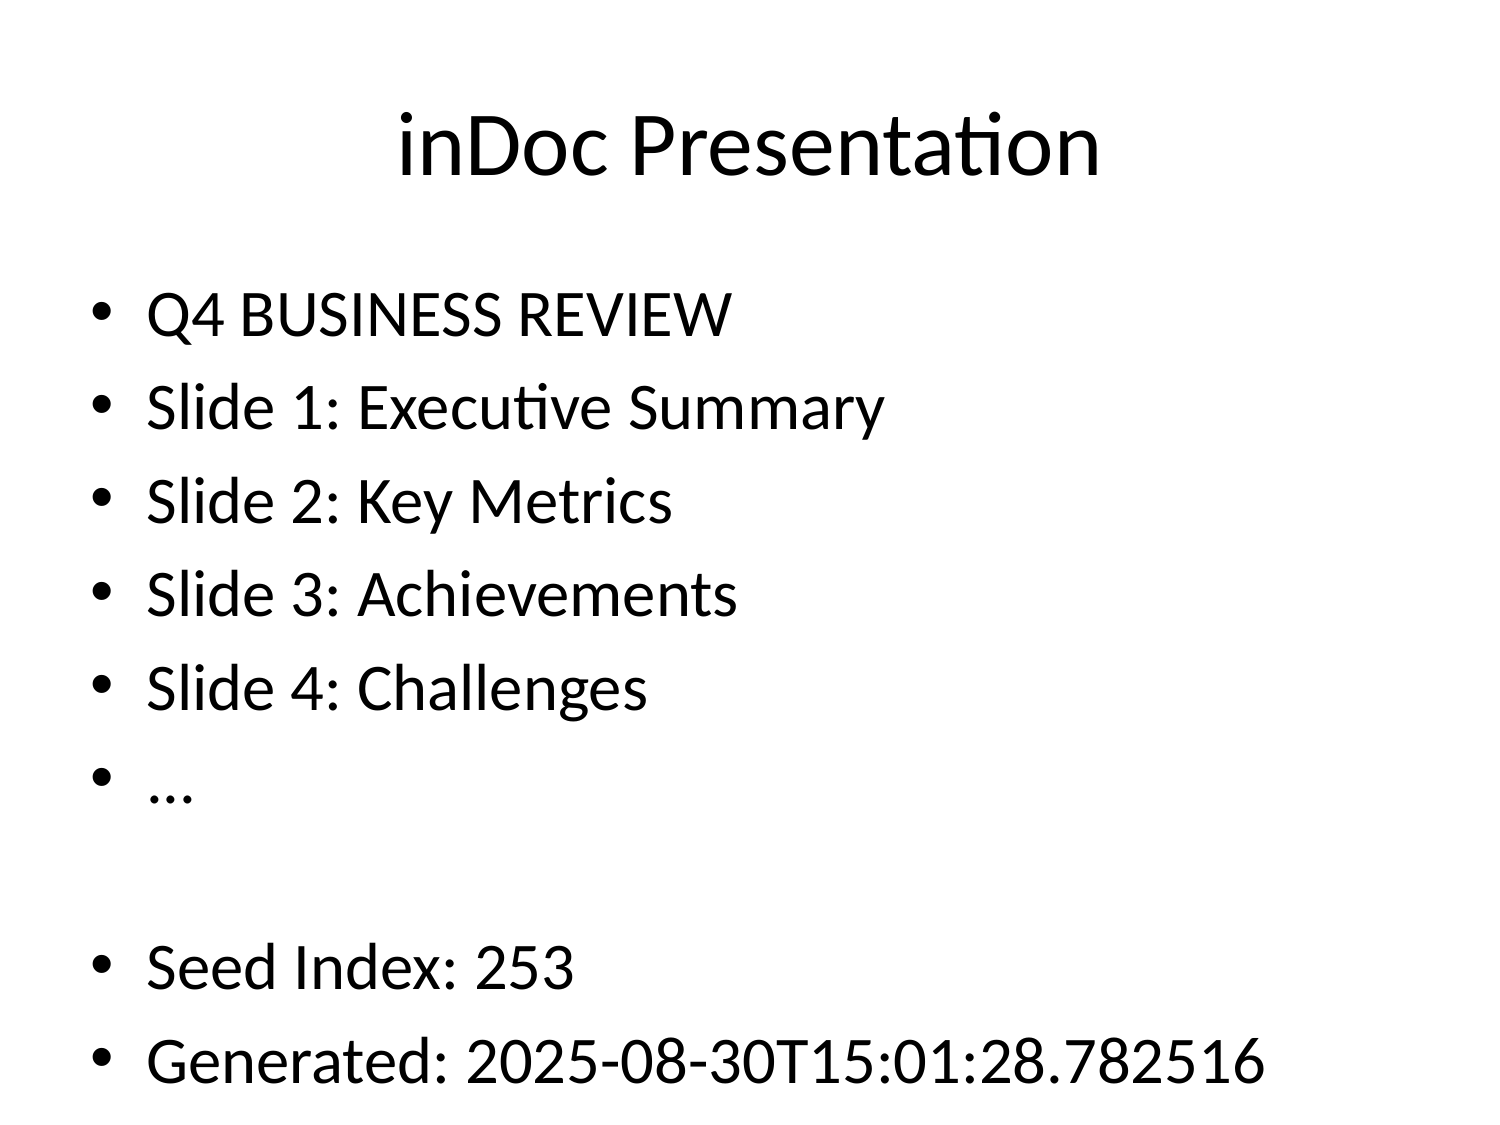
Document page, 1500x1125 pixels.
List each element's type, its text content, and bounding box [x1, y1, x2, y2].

title inDoc Presentation [75, 45, 1425, 233]
list Q4 BUSINESS REVIEW Slide 1: Executive Summary Slide 2: Key Metrics Slide 3: Achievements Slide 4: Challenges ... Seed Index: 253 Generated: 2025-08-30T15:01:28.782516 [75, 262, 1425, 1005]
